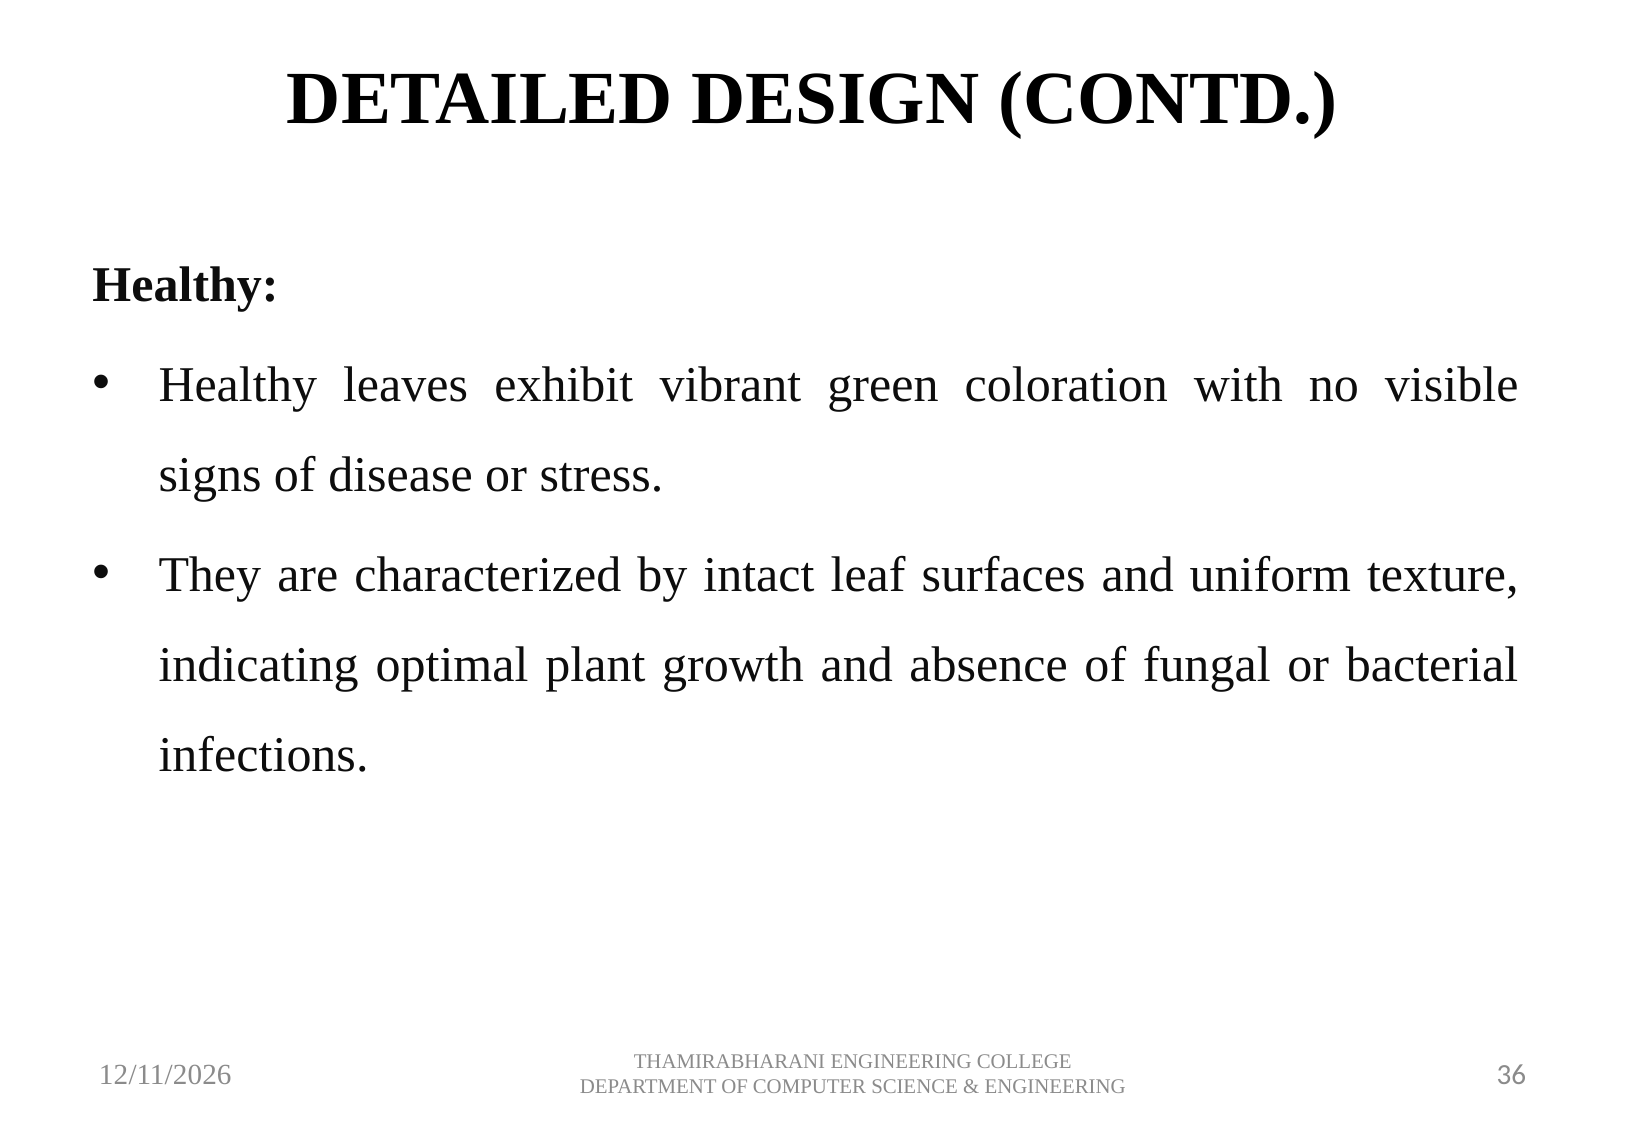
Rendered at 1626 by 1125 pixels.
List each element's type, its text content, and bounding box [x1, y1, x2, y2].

footer THAMIRABHARANI ENGINEERING COLLEGE DEPARTMENT OF COMPUTER SCIENCE & ENGINEERING [555, 1042, 1150, 1103]
list Healthy: Healthy leaves exhibit vibrant green coloration with no visible signs of disease or stress. They are characterized by intact leaf surfaces and uniform texture, indicating optimal plant growth and absence of fungal or bacterial infections. [75, 212, 1538, 1013]
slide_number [81, 1042, 461, 1103]
slide_number 36 [1164, 1042, 1544, 1103]
title DETAILED DESIGN (CONTD.) [0, 0, 1625, 188]
